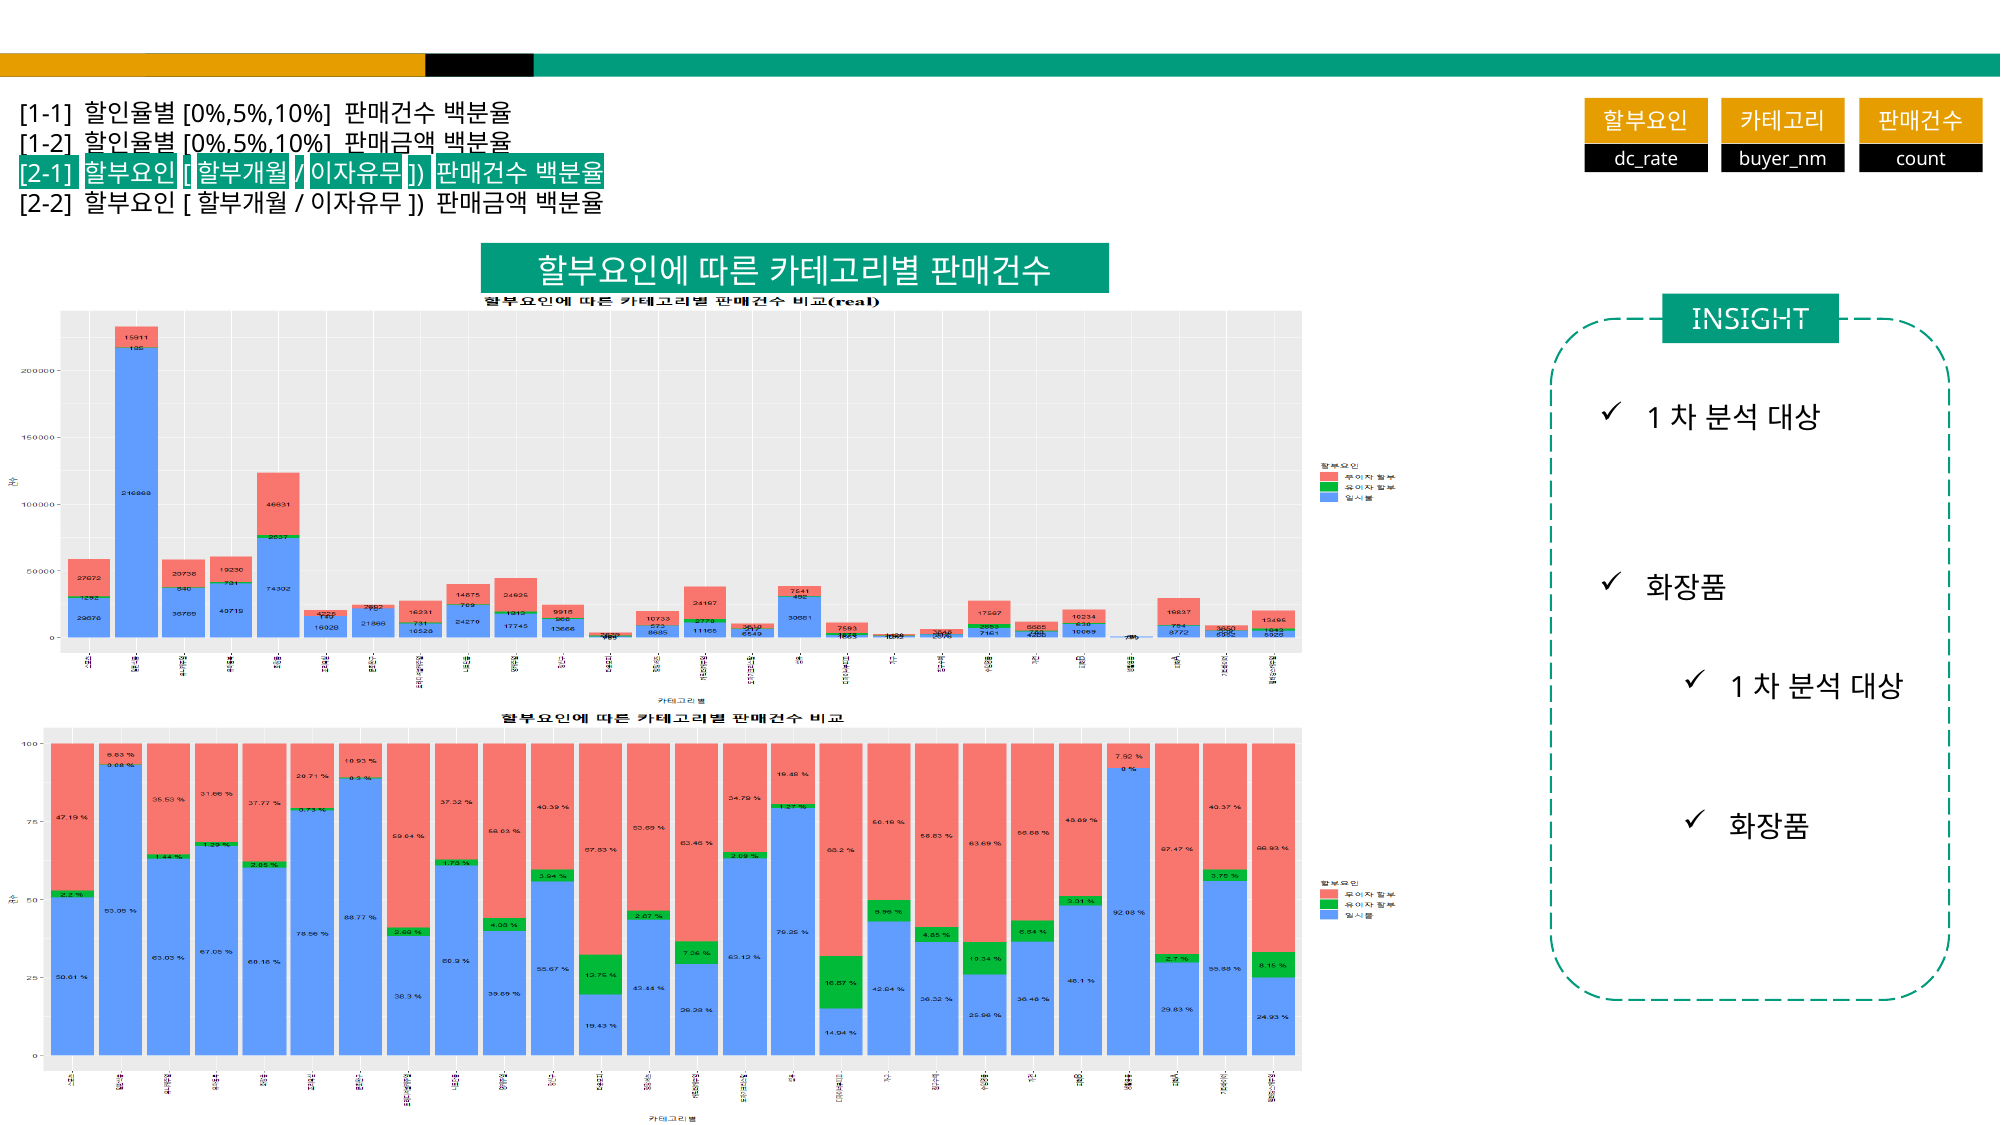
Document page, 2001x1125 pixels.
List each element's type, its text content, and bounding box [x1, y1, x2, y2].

text_box [1549, 317, 1951, 1001]
text_box [1-1] 할인율별[0%,5%,10%] 판매건수 백분율 [1-2] 할인율별[0%,5%,10%] 판매금액 백분율 [2-1] 할부요인[할부개월/이자유무]) 판매건수 백분율 [2-2] 할부요인[할부개월/이자유무]) 판매금액 백분율 [4, 89, 803, 225]
text_box dc_rate [1584, 144, 1709, 173]
text_box [426, 53, 535, 78]
text_box 카테고리 [1720, 97, 1846, 144]
text_box 할부요인 [1584, 97, 1709, 144]
text_box [535, 53, 2000, 78]
text_box count [1858, 144, 1984, 173]
text_box 판매건수 [1858, 97, 1984, 144]
picture [0, 710, 1418, 1125]
text_box buyer_nm [1720, 144, 1846, 173]
picture [0, 293, 1418, 707]
text_box 할부요인에 따른 카테고리별 판매건수 [480, 242, 1110, 293]
text_box INSIGHT [1662, 293, 1839, 318]
text_box [0, 53, 426, 78]
